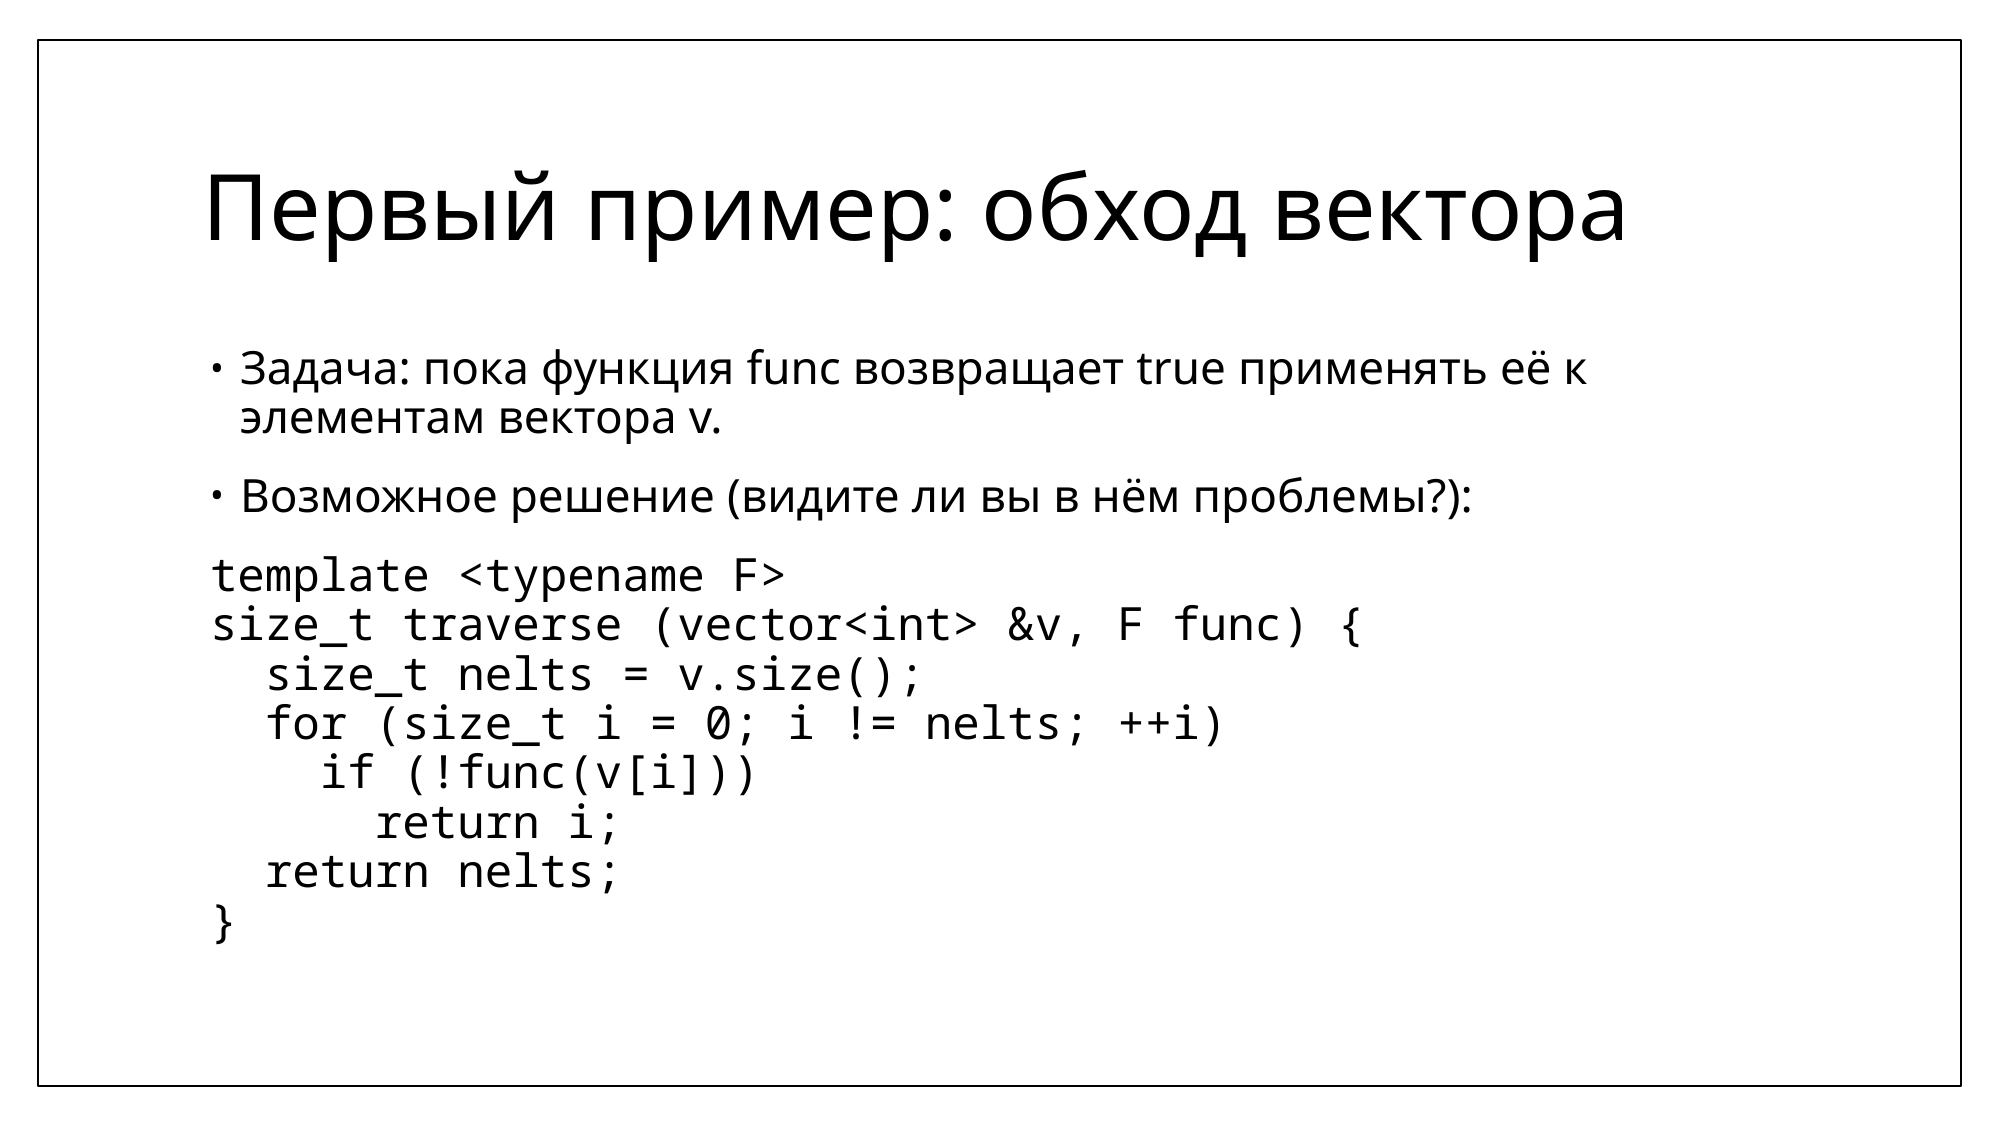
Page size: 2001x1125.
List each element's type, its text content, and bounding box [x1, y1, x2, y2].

list Задача: пока функция func возвращает true применять её к элементам вектора v. Возможное решение (видите ли вы в нём проблемы?): template <typename F> size_t traverse (vector<int> &v, F func) { size_t nelts = v.size(); for (size_t i = 0; i != nelts; ++i) if (!func(v[i])) return i; return nelts; } [187, 337, 1808, 1000]
title Первый пример: обход вектора [187, 99, 1808, 323]
